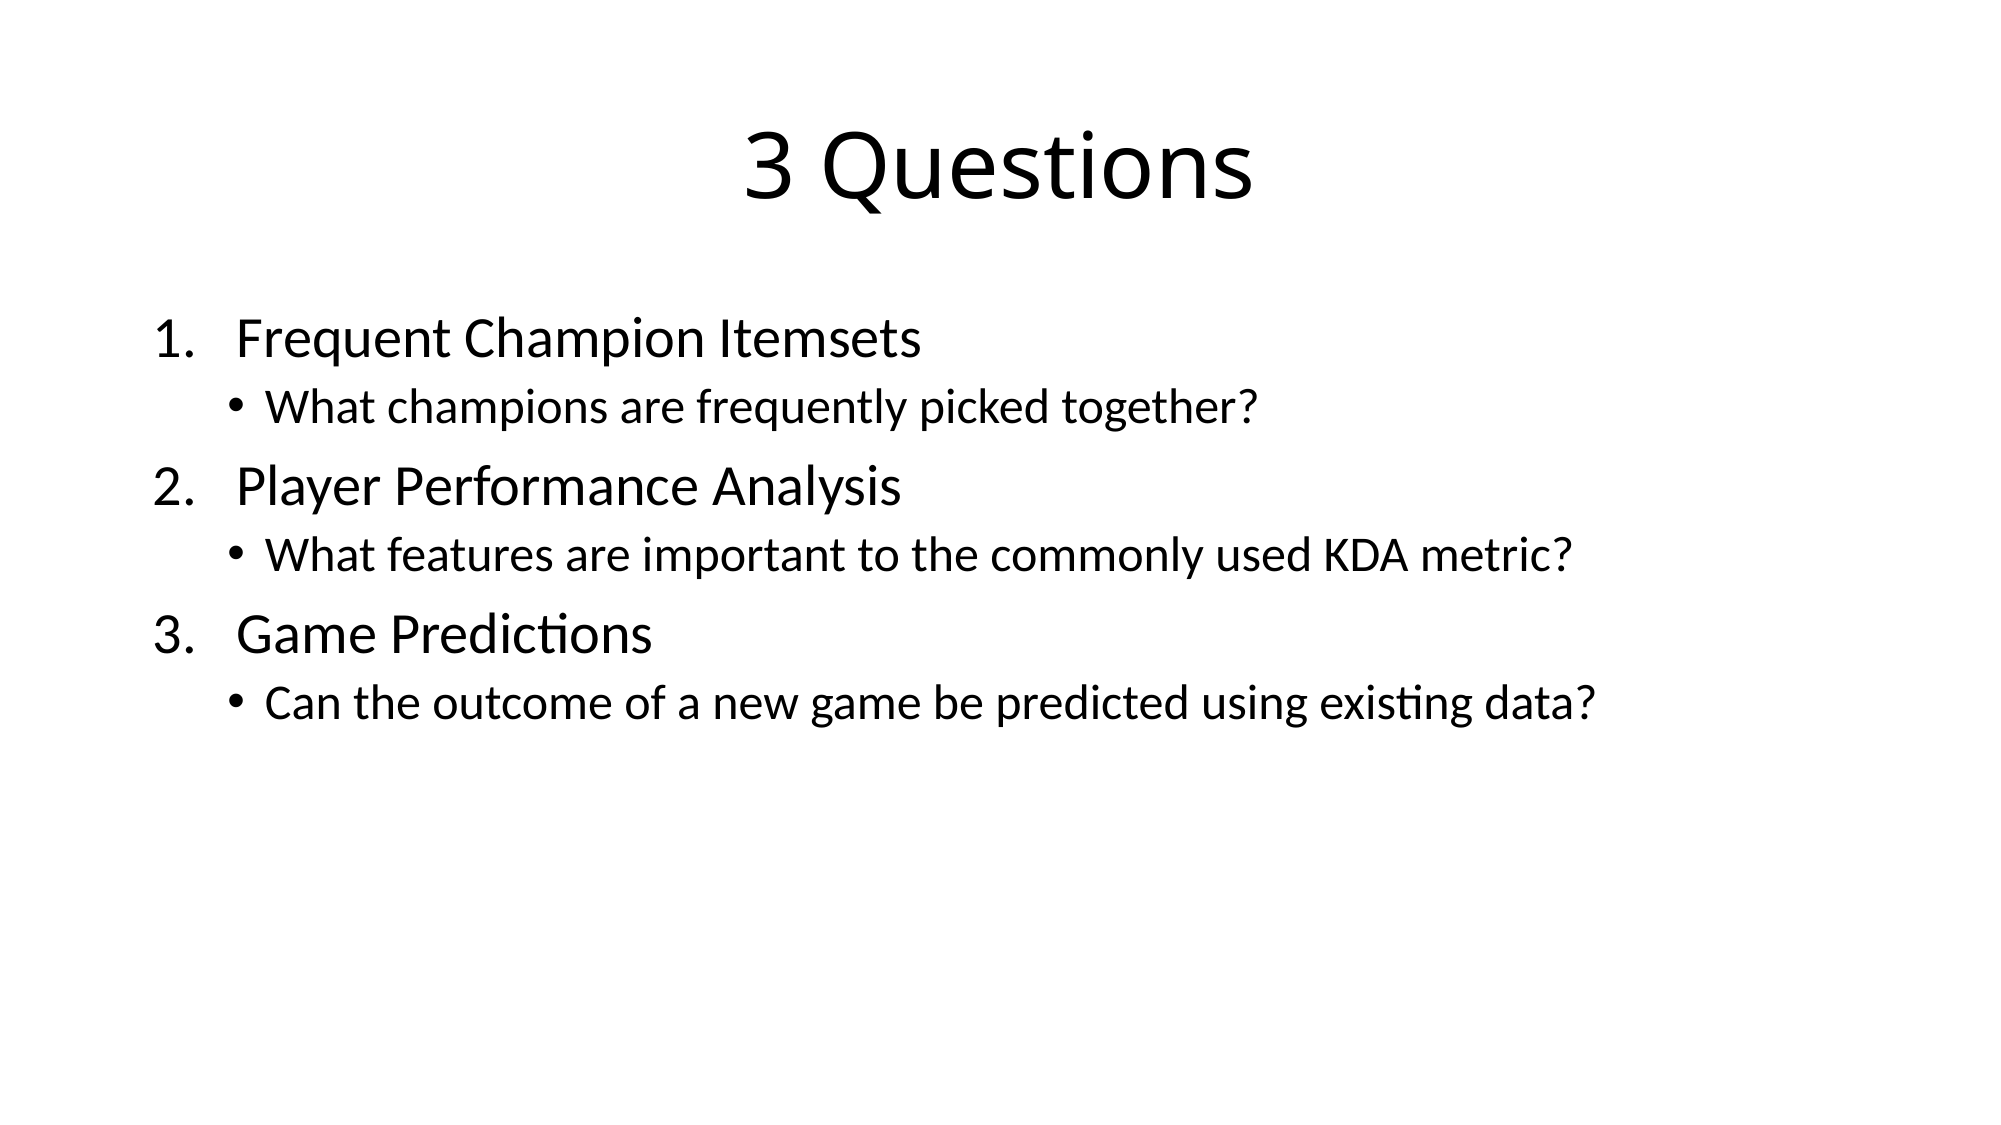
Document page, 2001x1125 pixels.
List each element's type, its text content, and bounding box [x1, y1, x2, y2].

title 3 Questions [137, 59, 1863, 278]
list Frequent Champion Itemsets What champions are frequently picked together? Player Performance Analysis What features are important to the commonly used KDA metric? Game Predictions Can the outcome of a new game be predicted using existing data? [137, 299, 1863, 1014]
